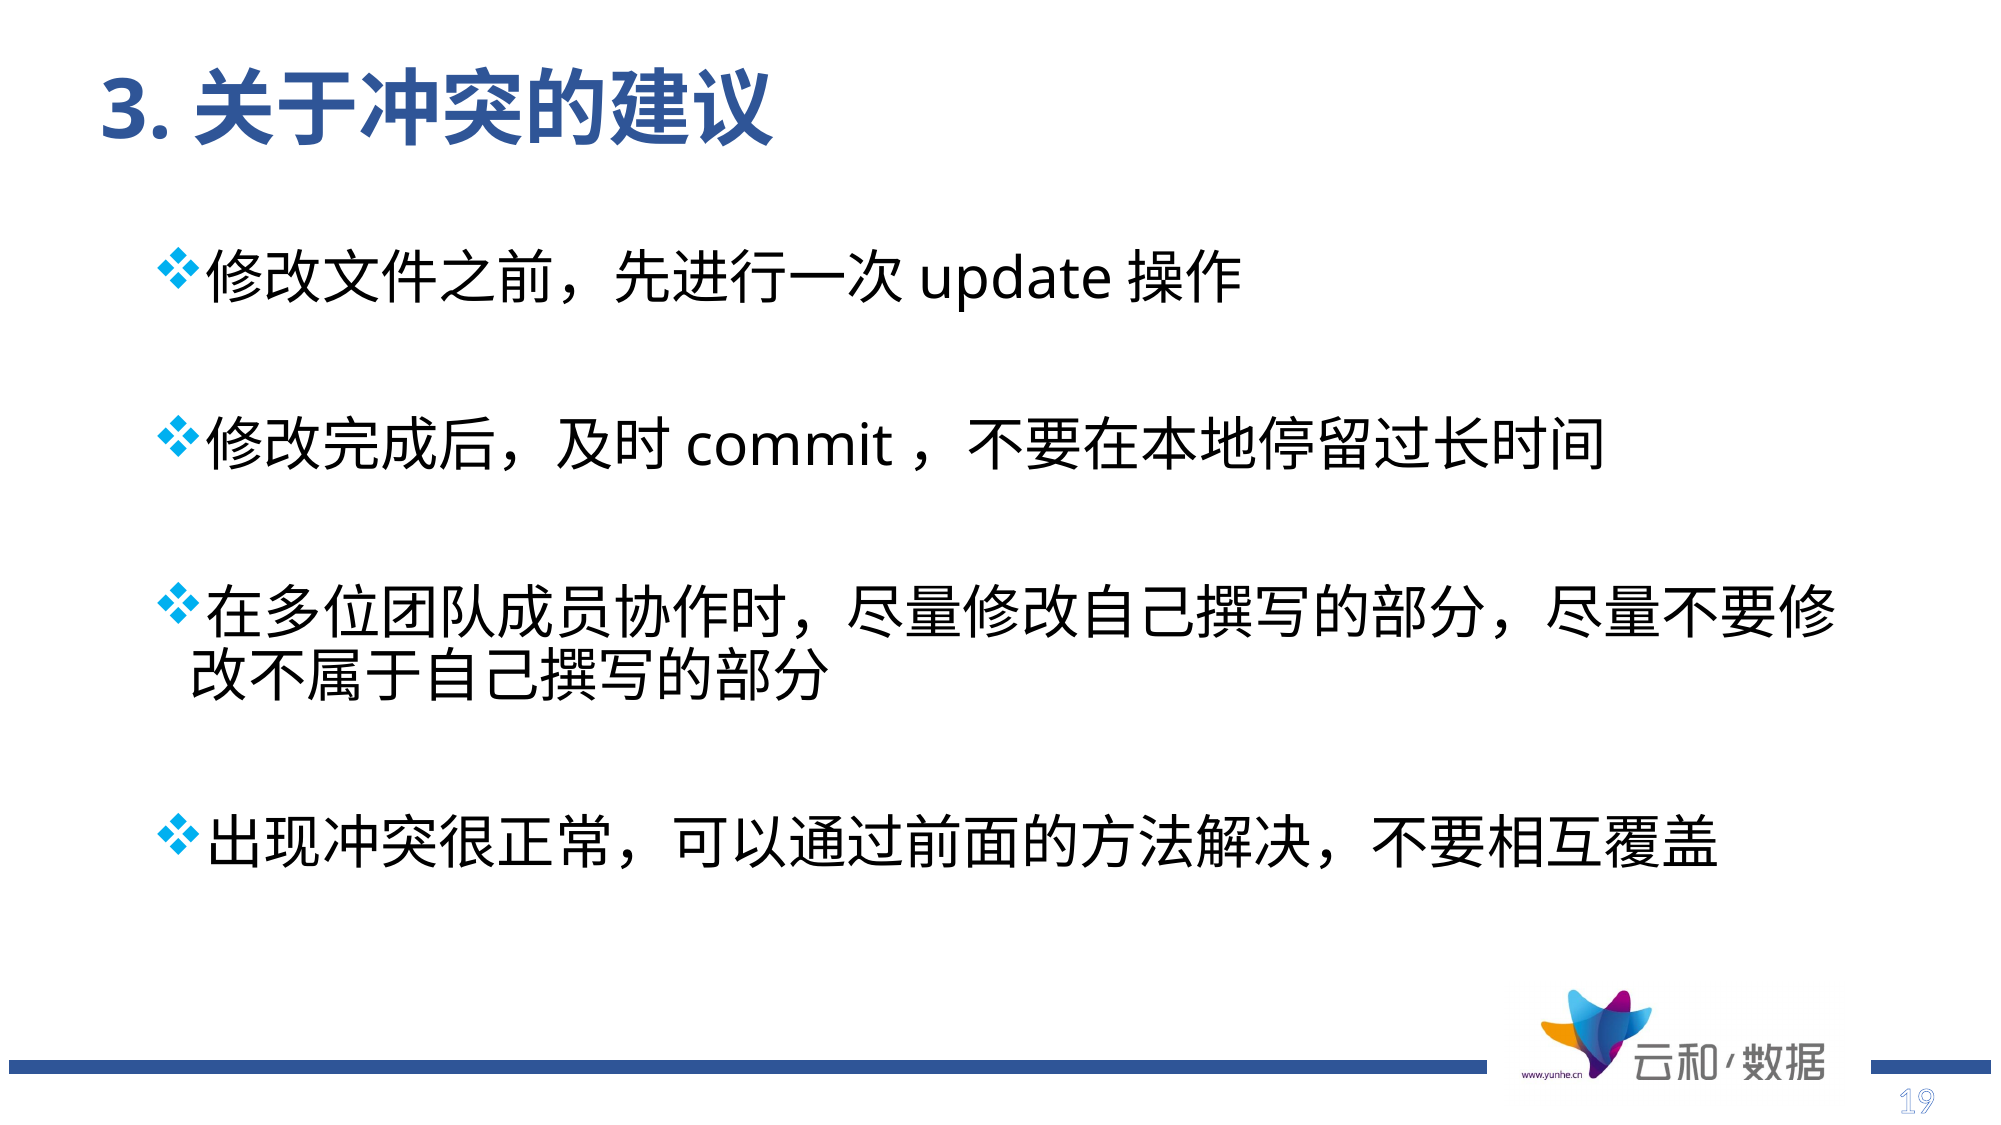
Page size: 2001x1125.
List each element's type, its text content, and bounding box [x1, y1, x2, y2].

list 修改文件之前，先进行一次update操作 修改完成后，及时commit，不要在本地停留过长时间 在多位团队成员协作时，尽量修改自己撰写的部分，尽量不要修改不属于自己撰写的部分 出现冲突很正常，可以通过前面的方法解决，不要相互覆盖 [137, 240, 1863, 955]
title 3.关于冲突的建议 [85, 2, 1811, 221]
picture [1504, 981, 1845, 1106]
